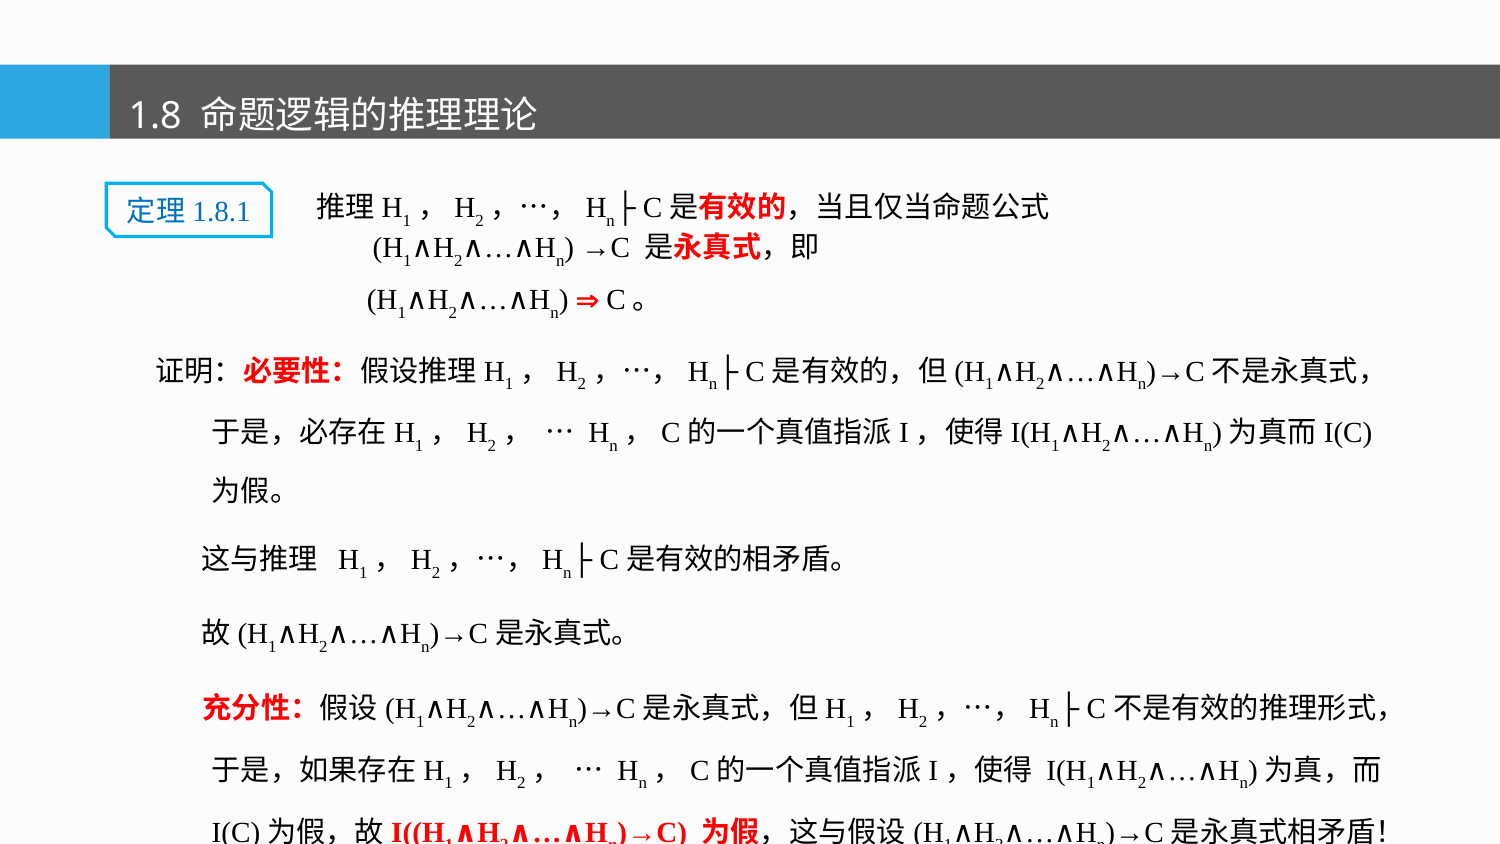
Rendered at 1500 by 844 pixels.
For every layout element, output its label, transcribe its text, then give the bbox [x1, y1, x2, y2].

text_box 推理H1，H2，…，Hn├ C是有效的，当且仅当命题公式(H1∧H2∧…∧Hn) →C 是永真式，即 (H1∧H2∧…∧Hn)  C。 [301, 183, 1070, 323]
text_box [108, 64, 114, 140]
text_box [0, 64, 108, 140]
text_box 1.8 命题逻辑的推理理论 [114, 52, 732, 144]
text_box 定理1.8.1 [105, 182, 273, 238]
text_box [732, 64, 1500, 140]
text_box 证明：必要性：假设推理H1，H2，…，Hn├ C是有效的，但(H1∧H2∧…∧Hn)→C不是永真式，于是，必存在H1，H2， … Hn，C的一个真值指派I，使得I(H1∧H2∧…∧Hn)为真而I(C)为假。 这与推理 H1，H2，…，Hn├ C是有效的相矛盾。 故(H1∧H2∧…∧Hn)→C是永真式。 充分性：假设(H1∧H2∧…∧Hn)→C是永真式，但H1，H2，…，Hn├ C不是有效的推理形式，于是，如果存在H1，H2， … Hn，C的一个真值指派I，使得 I(H1∧H2∧…∧Hn)为真，而I(C)为假，故I((H1∧H2∧…∧Hn)→C) 为假，这与假设(H1∧H2∧…∧Hn)→C是永真式相矛盾！ 所以，H1，H2，…，Hn├ C是有效的推理形式。 [140, 323, 1402, 844]
